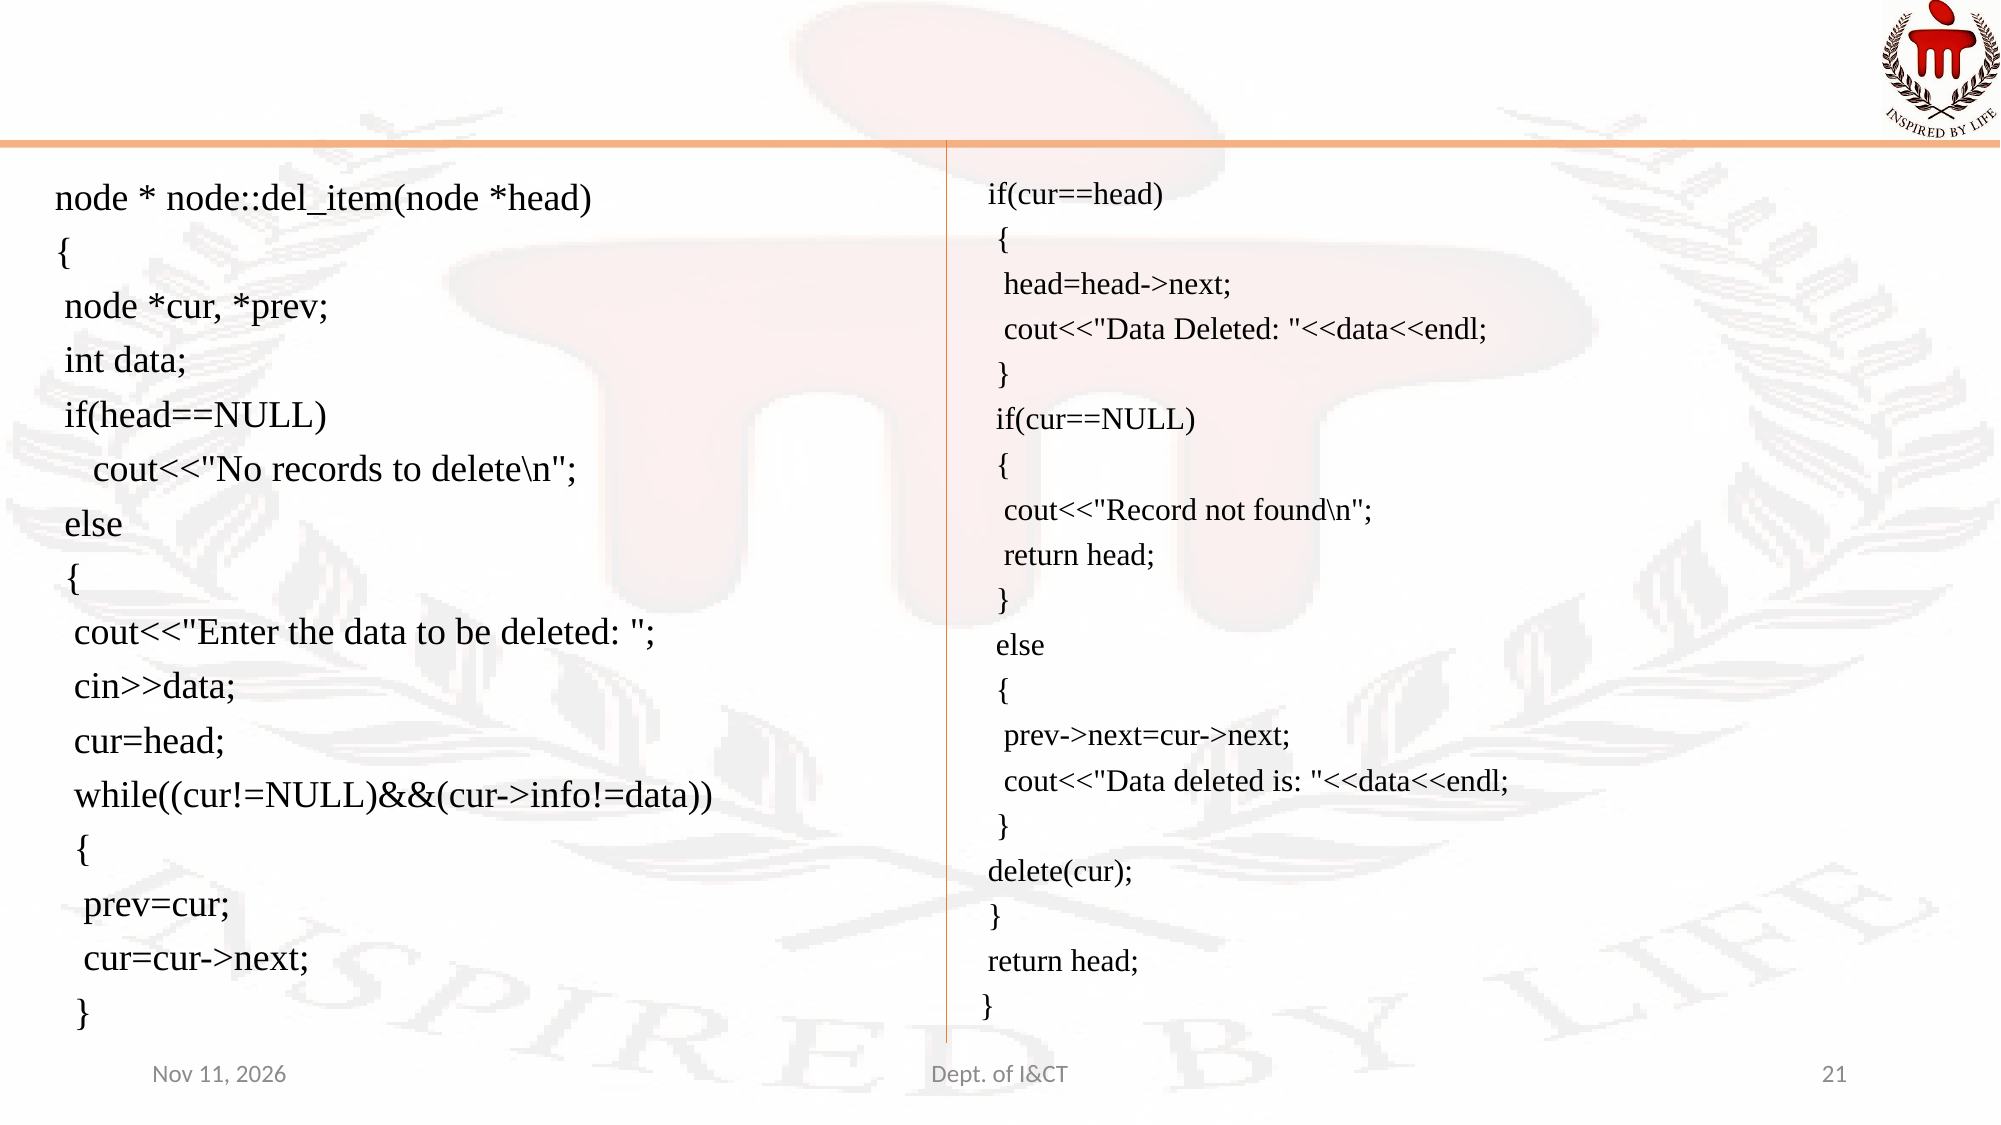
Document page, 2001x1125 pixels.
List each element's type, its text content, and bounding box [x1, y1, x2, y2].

list if(cur==head) { head=head->next; cout<<"Data Deleted: "<<data<<endl; } if(cur==NULL) { cout<<"Record not found\n"; return head; } else { prev->next=cur->next; cout<<"Data deleted is: "<<data<<endl; } delete(cur); } return head; } [964, 169, 1961, 1043]
slide_number 21 [1412, 1042, 1863, 1103]
slide_number 14-Oct-22 [137, 1042, 588, 1103]
footer Dept. of I&CT [662, 1042, 1338, 1103]
picture [1882, 0, 2000, 140]
list node * node::del_item(node *head) { node *cur, *prev; int data; if(head==NULL) cout<<"No records to delete\n"; else { cout<<"Enter the data to be deleted: "; cin>>data; cur=head; while((cur!=NULL)&&(cur->info!=data)) { prev=cur; cur=cur->next; } [39, 169, 890, 1043]
